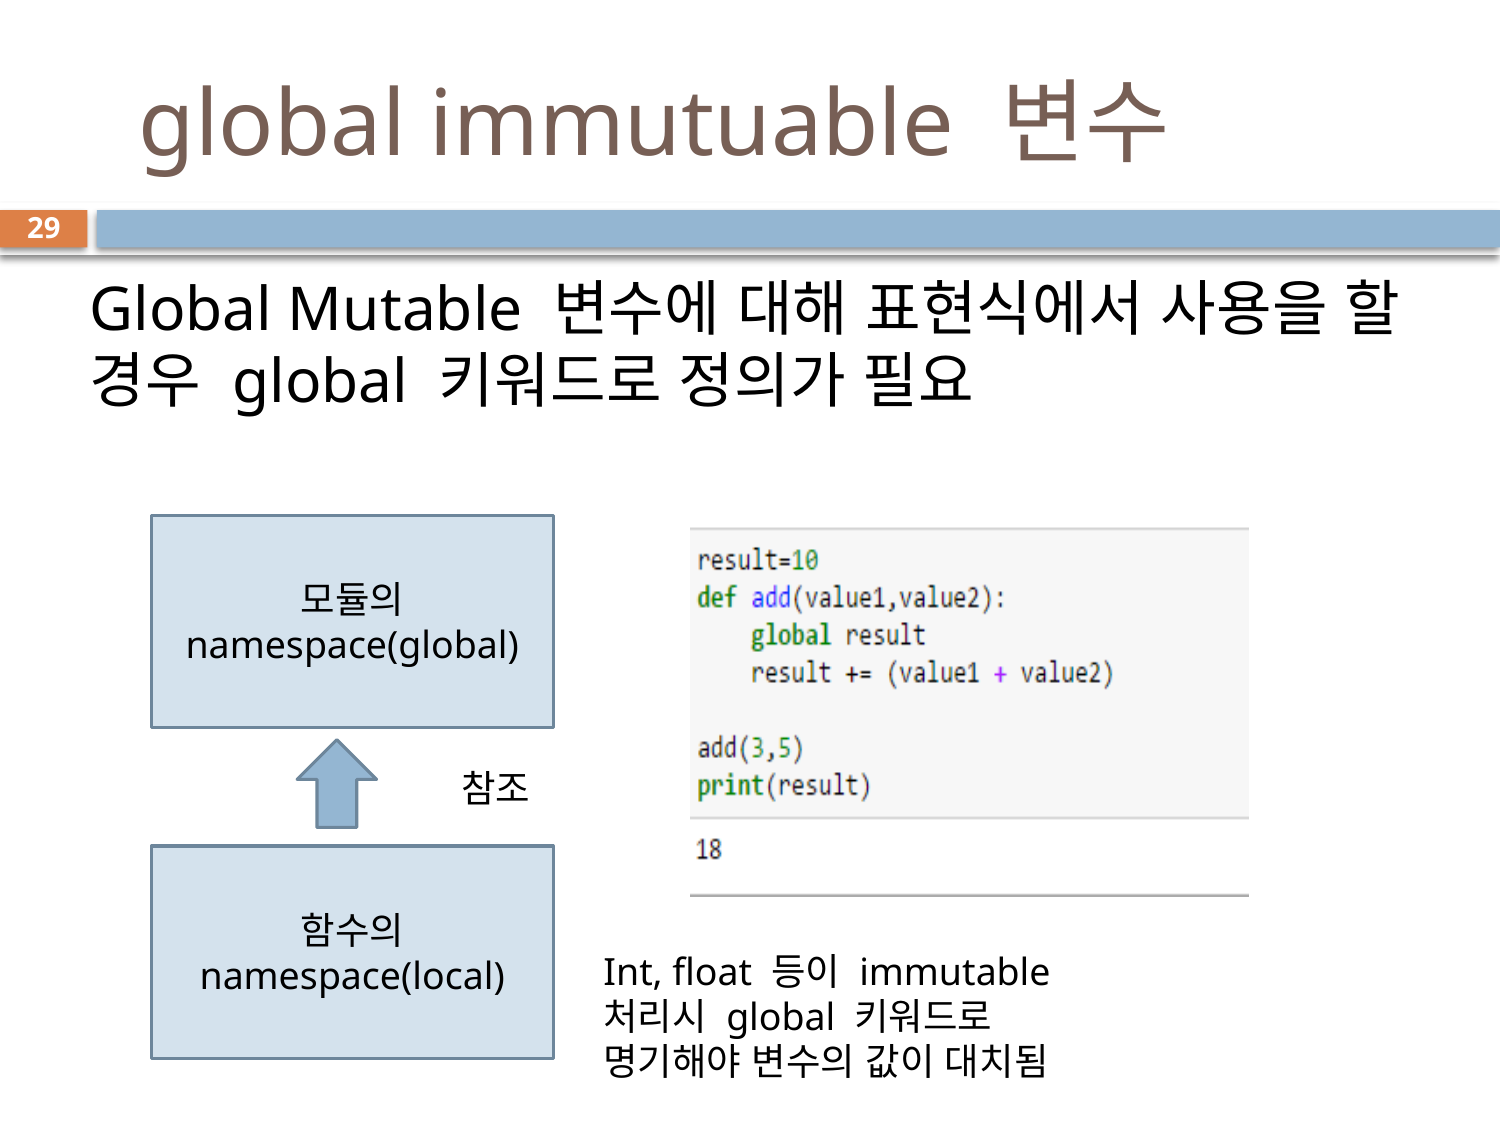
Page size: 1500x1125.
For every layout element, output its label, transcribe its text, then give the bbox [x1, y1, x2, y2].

list Global Mutable 변수에 대해 표현식에서 사용을 할 경우 global 키워드로 정의가 필요 [75, 262, 1425, 492]
text_box Int, float 등이 immutable 처리시 global 키워드로 명기해야 변수의 값이 대치됨 [588, 940, 1093, 1091]
slide_number 29 [0, 208, 88, 249]
text_box 함수의 namespace(local) [150, 844, 555, 1060]
text_box [295, 738, 379, 829]
text_box 모듈의 namespace(global) [150, 514, 555, 729]
text_box 참조 [446, 757, 589, 817]
title global immutuable 변수 [100, 37, 1438, 200]
picture [690, 514, 1249, 898]
